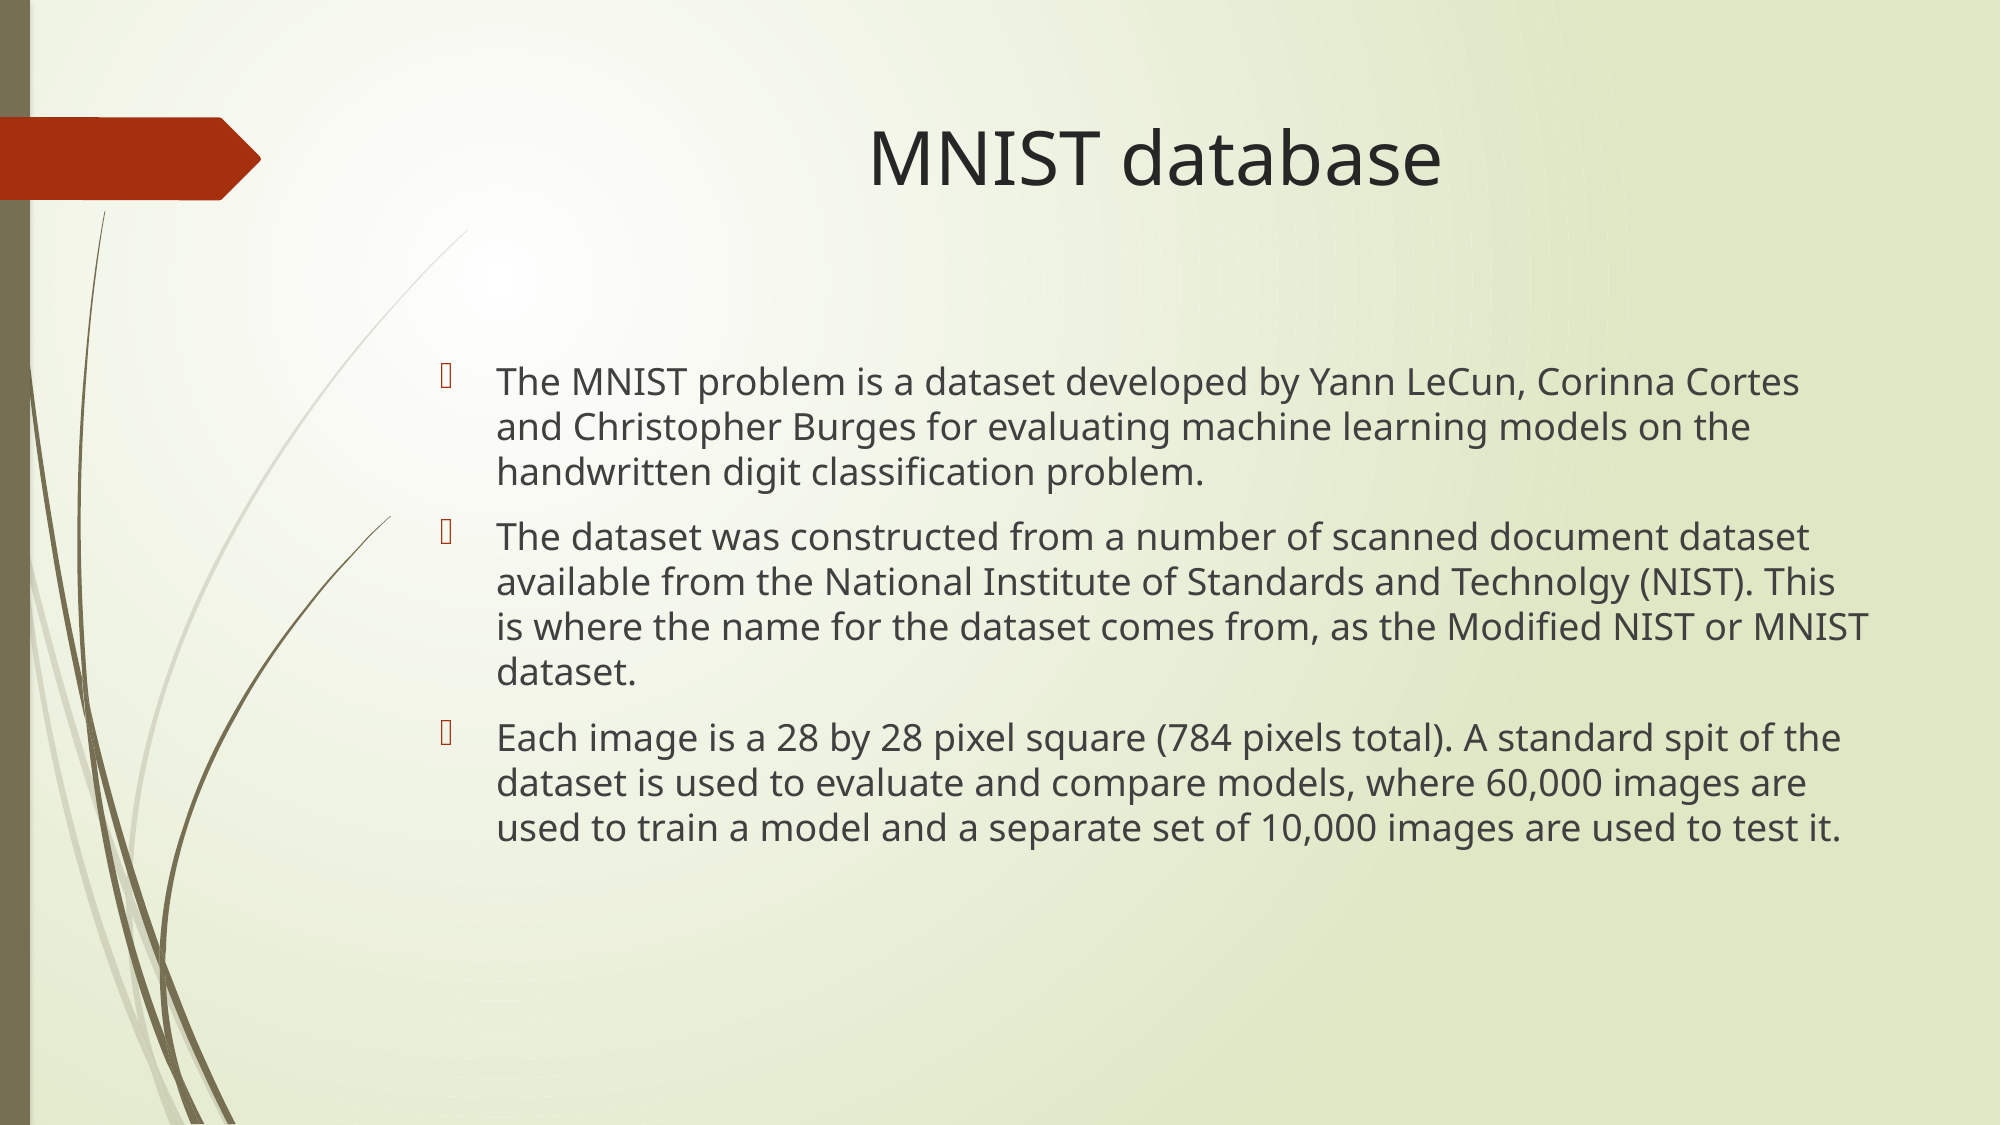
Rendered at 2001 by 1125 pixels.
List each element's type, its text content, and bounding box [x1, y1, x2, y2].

list The MNIST problem is a dataset developed by Yann LeCun, Corinna Cortes and Christopher Burges for evaluating machine learning models on the handwritten digit classification problem. The dataset was constructed from a number of scanned document dataset available from the National Institute of Standards and Technolgy (NIST). This is where the name for the dataset comes from, as the Modified NIST or MNIST dataset. Each image is a 28 by 28 pixel square (784 pixels total). A standard spit of the dataset is used to evaluate and compare models, where 60,000 images are used to train a model and a separate set of 10,000 images are used to test it. [424, 350, 1888, 970]
title MNIST database [425, 102, 1888, 313]
